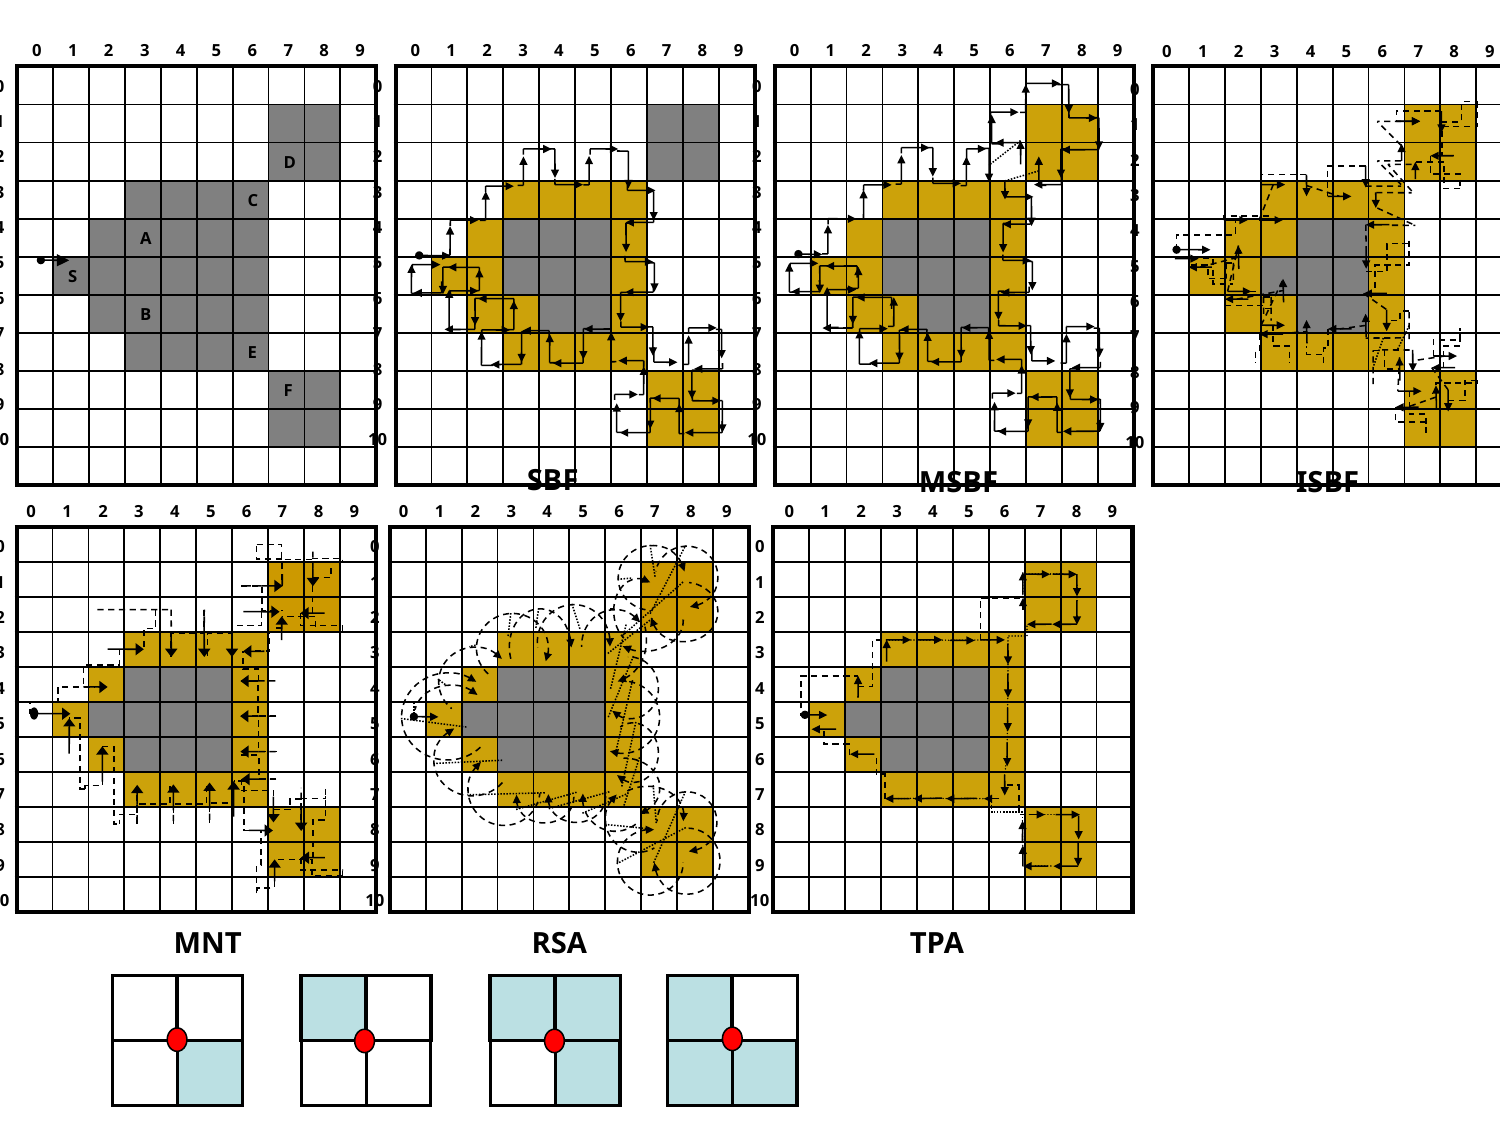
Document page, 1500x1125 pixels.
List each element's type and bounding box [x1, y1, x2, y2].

table_cell [1226, 448, 1260, 483]
table_cell [918, 878, 952, 910]
table_cell [847, 433, 882, 446]
table_cell [648, 143, 682, 148]
table_cell [954, 878, 988, 910]
table_cell [269, 894, 303, 910]
table_cell [576, 105, 610, 142]
table_cell [1063, 448, 1097, 483]
table_cell [162, 143, 196, 180]
table_cell [504, 434, 538, 446]
table_cell [540, 434, 574, 446]
table_header [398, 68, 431, 104]
table_header [1262, 68, 1296, 100]
table_cell [305, 220, 339, 256]
table_cell [1298, 433, 1332, 446]
table_header [883, 68, 917, 83]
table_cell [576, 448, 610, 483]
table_cell [398, 182, 411, 218]
table_header [684, 68, 718, 104]
table_cell [540, 105, 574, 142]
table_cell [1190, 448, 1224, 483]
table_cell [648, 105, 682, 142]
table_cell [534, 896, 568, 910]
table_cell [1097, 633, 1130, 666]
table_header [269, 68, 304, 104]
table_header [775, 31, 1134, 66]
table_cell [648, 434, 682, 446]
table_cell [305, 143, 339, 180]
table_cell [197, 894, 231, 910]
table_cell [162, 334, 196, 370]
table_cell [991, 448, 1025, 483]
table_cell [1478, 182, 1500, 218]
table_cell [846, 878, 880, 910]
table_cell [955, 433, 989, 446]
table_cell [162, 182, 196, 218]
table_cell [1155, 296, 1174, 332]
table_cell [162, 258, 196, 294]
table_cell [612, 143, 646, 148]
table_cell [198, 105, 232, 142]
table_cell [642, 896, 676, 910]
table_cell [777, 105, 789, 142]
table_cell [777, 258, 789, 294]
table_header [540, 68, 574, 104]
table_header [1062, 529, 1096, 561]
table_cell [1097, 668, 1130, 701]
table_cell [1262, 433, 1296, 446]
table_cell [432, 143, 466, 148]
table_cell [19, 703, 33, 736]
table_cell [19, 808, 33, 841]
table_cell [777, 448, 810, 483]
table_cell [269, 105, 304, 142]
table_cell [684, 448, 718, 483]
text_box [667, 975, 798, 1106]
table_cell [1334, 448, 1368, 456]
table_cell [1155, 105, 1174, 142]
table_cell [504, 448, 538, 483]
table_cell [305, 334, 339, 370]
table_cell [54, 182, 88, 218]
table_cell [19, 843, 33, 876]
table_header [19, 529, 52, 561]
table_cell [648, 448, 682, 483]
table_cell [882, 867, 916, 876]
table_header [1369, 68, 1404, 100]
table_cell [398, 372, 411, 408]
table_cell [162, 448, 196, 483]
table_cell [269, 448, 304, 483]
table_cell [1441, 433, 1475, 446]
table_cell [883, 433, 917, 446]
table_cell [1155, 372, 1174, 408]
table_header [234, 68, 268, 104]
text_box [301, 975, 431, 1106]
table_cell [777, 220, 789, 256]
table_cell [1190, 433, 1224, 446]
table_cell [846, 563, 880, 571]
table_cell [126, 448, 160, 483]
table_cell [432, 105, 466, 142]
table_cell [341, 102, 395, 483]
table_header [570, 529, 604, 545]
table_cell [882, 563, 916, 571]
table_cell [504, 143, 538, 148]
text_box [804, 571, 1081, 867]
table_cell [1026, 867, 1060, 876]
table_cell [990, 878, 1024, 910]
table_cell [19, 372, 52, 408]
table_header [882, 529, 916, 561]
table_cell [1155, 182, 1174, 218]
table_cell [126, 410, 160, 446]
table_cell [198, 220, 232, 256]
table_cell [305, 105, 339, 142]
table_cell [269, 220, 304, 256]
table_cell [432, 448, 466, 483]
table_cell [1099, 105, 1152, 483]
text_box [112, 975, 243, 1106]
table_cell [1478, 334, 1500, 370]
text_box [411, 148, 723, 434]
table_cell [1097, 773, 1130, 806]
table_header [233, 529, 267, 544]
table_cell [576, 434, 610, 446]
table_cell [919, 433, 953, 446]
table_header [1298, 68, 1332, 100]
table_cell [777, 143, 789, 180]
table_cell [1155, 334, 1174, 370]
table_cell [678, 896, 712, 910]
table_cell [810, 867, 844, 876]
table_cell [540, 448, 574, 454]
table_header [1477, 68, 1500, 104]
table_cell [19, 105, 52, 142]
table_cell [1081, 703, 1096, 736]
table_cell [54, 258, 88, 294]
table_cell [1155, 258, 1174, 294]
table_cell [126, 296, 160, 332]
table_header [269, 529, 303, 544]
table_cell [777, 410, 810, 446]
text_box [789, 83, 1101, 433]
table_header [1226, 68, 1260, 100]
table_cell [846, 867, 880, 876]
table_cell [720, 102, 774, 483]
table_cell [991, 433, 1025, 446]
table_cell [305, 448, 339, 483]
table_header [1334, 68, 1368, 100]
text_box [894, 916, 979, 967]
text_box [1281, 456, 1374, 506]
table_cell [19, 668, 33, 701]
table_cell [504, 105, 538, 142]
table_cell [570, 896, 604, 910]
table_cell [198, 372, 232, 408]
table_cell [269, 334, 304, 370]
table_cell [468, 105, 502, 142]
text_box [490, 975, 621, 1106]
table_cell [498, 896, 533, 910]
table_cell [468, 143, 502, 148]
table_cell [90, 372, 124, 408]
table_header [846, 529, 880, 561]
table_cell [54, 105, 88, 142]
table_cell [1477, 410, 1500, 446]
table_cell [0, 562, 18, 916]
table_header [468, 68, 502, 104]
table_cell [19, 182, 52, 218]
table_cell [19, 878, 52, 910]
table_cell [468, 434, 502, 446]
table_cell [1155, 220, 1174, 256]
table_cell [990, 563, 1024, 571]
table_cell [954, 563, 988, 571]
text_box [904, 456, 1013, 492]
table_cell [398, 296, 411, 332]
table_cell [1097, 843, 1130, 876]
table_header [1441, 68, 1475, 100]
table_cell [305, 372, 339, 408]
table_cell [398, 220, 411, 256]
table_header [534, 529, 568, 545]
table_cell [1063, 433, 1097, 446]
table_header [1097, 529, 1130, 561]
table_cell [714, 562, 808, 916]
table_cell [162, 372, 196, 408]
table_cell [1097, 703, 1130, 736]
table_cell [90, 258, 124, 294]
table_header [678, 529, 712, 545]
table_header [919, 68, 953, 83]
table_cell [126, 143, 160, 180]
table_cell [19, 773, 33, 806]
table_cell [1081, 598, 1096, 631]
table_cell [234, 410, 268, 446]
table_cell [234, 182, 268, 218]
table_cell [126, 258, 160, 294]
table_cell [19, 296, 52, 332]
table_header [198, 68, 232, 104]
text_box [36, 254, 70, 267]
table_header [1099, 68, 1152, 105]
table_cell [269, 143, 304, 180]
text_box [1174, 100, 1478, 433]
table_cell [1155, 143, 1174, 180]
table_header [1147, 32, 1500, 67]
table_header [1405, 68, 1439, 100]
table_cell [305, 410, 339, 446]
table_cell [1081, 633, 1096, 666]
table_cell [90, 334, 124, 370]
table_cell [305, 894, 339, 910]
table_cell [1405, 433, 1439, 446]
table_cell [540, 143, 574, 148]
table_header [427, 529, 461, 545]
table_cell [612, 434, 646, 446]
table_header [463, 529, 497, 545]
table_header [19, 68, 52, 104]
table_cell [126, 105, 160, 142]
table_cell [918, 563, 952, 571]
table_cell [606, 896, 640, 910]
table_cell [234, 296, 268, 332]
table_cell [305, 296, 339, 332]
table_cell [305, 258, 339, 294]
table_cell [398, 258, 411, 294]
table_header [955, 68, 989, 83]
table_cell [269, 410, 304, 446]
table_cell [1478, 296, 1500, 332]
table_cell [398, 143, 431, 180]
table_cell [234, 334, 268, 370]
table_header [991, 68, 1025, 83]
text_box [33, 544, 343, 894]
table_cell [812, 448, 846, 483]
table_cell [777, 182, 789, 218]
text_box [516, 916, 603, 967]
table_cell [1369, 433, 1404, 446]
table_cell [810, 563, 844, 571]
text_box [512, 454, 594, 492]
table_header [504, 68, 538, 104]
table_cell [53, 894, 88, 910]
table_cell [269, 296, 304, 332]
table_header [432, 68, 466, 104]
table_cell [126, 182, 160, 218]
table_header [396, 31, 774, 104]
table_cell [234, 448, 268, 483]
table_cell [269, 182, 304, 218]
table_cell [398, 105, 431, 142]
table_header [812, 68, 846, 83]
table_cell [612, 105, 646, 142]
table_header [1063, 68, 1097, 83]
table_cell [1062, 878, 1096, 910]
table_cell [1062, 843, 1096, 876]
table_header [1026, 529, 1060, 561]
table_cell [269, 258, 304, 294]
table_cell [19, 143, 52, 180]
table_cell [54, 372, 88, 408]
table_cell [161, 894, 195, 910]
table_header [90, 68, 124, 104]
table_cell [990, 867, 1024, 876]
table_cell [432, 434, 466, 446]
table_cell [1298, 448, 1332, 456]
table_header [612, 68, 646, 104]
table_cell [955, 448, 989, 456]
table_cell [1097, 738, 1130, 771]
table_cell [1026, 563, 1060, 571]
table_header [305, 529, 339, 544]
table_cell [1478, 258, 1500, 294]
table_cell [1369, 448, 1404, 483]
table_cell [1027, 433, 1061, 446]
table_cell [125, 894, 159, 910]
table_cell [198, 296, 232, 332]
table_cell [810, 878, 844, 910]
table_cell [1155, 410, 1188, 446]
table_cell [777, 334, 789, 370]
table_cell [90, 105, 124, 142]
table_cell [882, 878, 916, 910]
table_cell [1027, 448, 1061, 483]
table_cell [1155, 448, 1188, 483]
table_header [0, 492, 1129, 562]
table_cell [847, 448, 882, 483]
table_header [125, 529, 159, 544]
table_cell [19, 563, 33, 596]
table_header [606, 529, 640, 545]
table_cell [1477, 448, 1500, 483]
table_header [810, 529, 844, 561]
table_cell [162, 220, 196, 256]
table_cell [398, 410, 431, 446]
table_cell [54, 410, 88, 446]
table_cell [19, 738, 33, 771]
table_cell [1062, 563, 1096, 596]
table_header [576, 68, 610, 104]
table_header [498, 529, 533, 545]
table_cell [126, 334, 160, 370]
table_cell [1405, 448, 1439, 483]
text_box [158, 916, 257, 967]
table_cell [90, 220, 124, 256]
table_cell [468, 448, 502, 483]
table_cell [954, 867, 988, 876]
table_cell [1226, 433, 1260, 446]
table_cell [234, 220, 268, 256]
table_cell [90, 296, 124, 332]
table_header [990, 529, 1024, 561]
table_cell [54, 334, 88, 370]
table_cell [1097, 808, 1130, 841]
table_cell [1334, 433, 1368, 446]
table_header [847, 68, 882, 83]
table_cell [54, 296, 88, 332]
table_cell [162, 105, 196, 142]
table_cell [19, 334, 52, 370]
table_cell [233, 894, 267, 910]
table_cell [305, 182, 339, 218]
table_cell [54, 220, 88, 256]
table_cell [19, 598, 33, 631]
table_cell [1097, 598, 1130, 631]
table_header [126, 68, 160, 104]
table_cell [198, 258, 232, 294]
table_cell [1478, 220, 1500, 256]
table_cell [612, 448, 646, 483]
table_cell [777, 296, 789, 332]
table_header [54, 68, 88, 104]
table_header [1027, 68, 1061, 83]
table_cell [341, 562, 425, 916]
table_cell [427, 896, 461, 910]
table_header [648, 68, 682, 104]
table_cell [576, 143, 610, 148]
table_cell [234, 105, 268, 142]
table_header [918, 529, 952, 561]
table_cell [162, 296, 196, 332]
table_cell [812, 433, 846, 446]
table_cell [398, 448, 431, 483]
table_cell [684, 143, 718, 148]
table_cell [1262, 448, 1296, 483]
table_cell [90, 410, 124, 446]
table_cell [1081, 668, 1096, 701]
table_cell [19, 410, 52, 446]
table_cell [126, 372, 160, 408]
table_cell [19, 258, 52, 294]
table_cell [90, 143, 124, 180]
table_cell [1478, 105, 1500, 142]
table_header [53, 529, 88, 544]
table_cell [463, 896, 497, 910]
table_cell [1097, 563, 1130, 596]
table_cell [234, 258, 268, 294]
table_header [0, 31, 395, 104]
table_cell [54, 448, 88, 483]
table_cell [19, 633, 33, 666]
table_header [305, 68, 339, 104]
table_cell [883, 448, 917, 483]
table_cell [1441, 448, 1475, 483]
table_cell [1478, 372, 1500, 408]
table_header [777, 68, 810, 104]
table_cell [269, 372, 304, 408]
table_cell [162, 410, 196, 446]
table_cell [198, 143, 232, 180]
table_cell [684, 434, 718, 446]
table_cell [19, 220, 52, 256]
table_header [161, 529, 195, 544]
table_cell [1097, 878, 1130, 910]
table_cell [1081, 738, 1096, 771]
table_cell [198, 410, 232, 446]
table_cell [89, 894, 123, 910]
table_cell [90, 182, 124, 218]
table_cell [54, 143, 88, 180]
table_cell [198, 448, 232, 483]
table_cell [234, 372, 268, 408]
table_header [954, 529, 988, 561]
table_cell [1478, 143, 1500, 180]
table_cell [398, 334, 411, 370]
table_cell [126, 220, 160, 256]
table_cell [1081, 808, 1096, 841]
table_header [1155, 68, 1188, 104]
table_header [89, 529, 123, 544]
table_cell [1081, 773, 1096, 806]
table_cell [918, 867, 952, 876]
table_header [1190, 68, 1224, 100]
table_cell [1026, 878, 1060, 910]
table_cell [684, 105, 718, 142]
table_cell [919, 448, 953, 456]
table_cell [198, 334, 232, 370]
table_cell [19, 448, 52, 483]
table_header [642, 529, 676, 545]
table_cell [234, 143, 268, 180]
table_cell [777, 372, 789, 408]
table_header [162, 68, 196, 104]
table_header [197, 529, 231, 544]
table_cell [0, 102, 17, 455]
table_cell [198, 182, 232, 218]
text_box [401, 545, 721, 896]
table_cell [90, 448, 124, 483]
